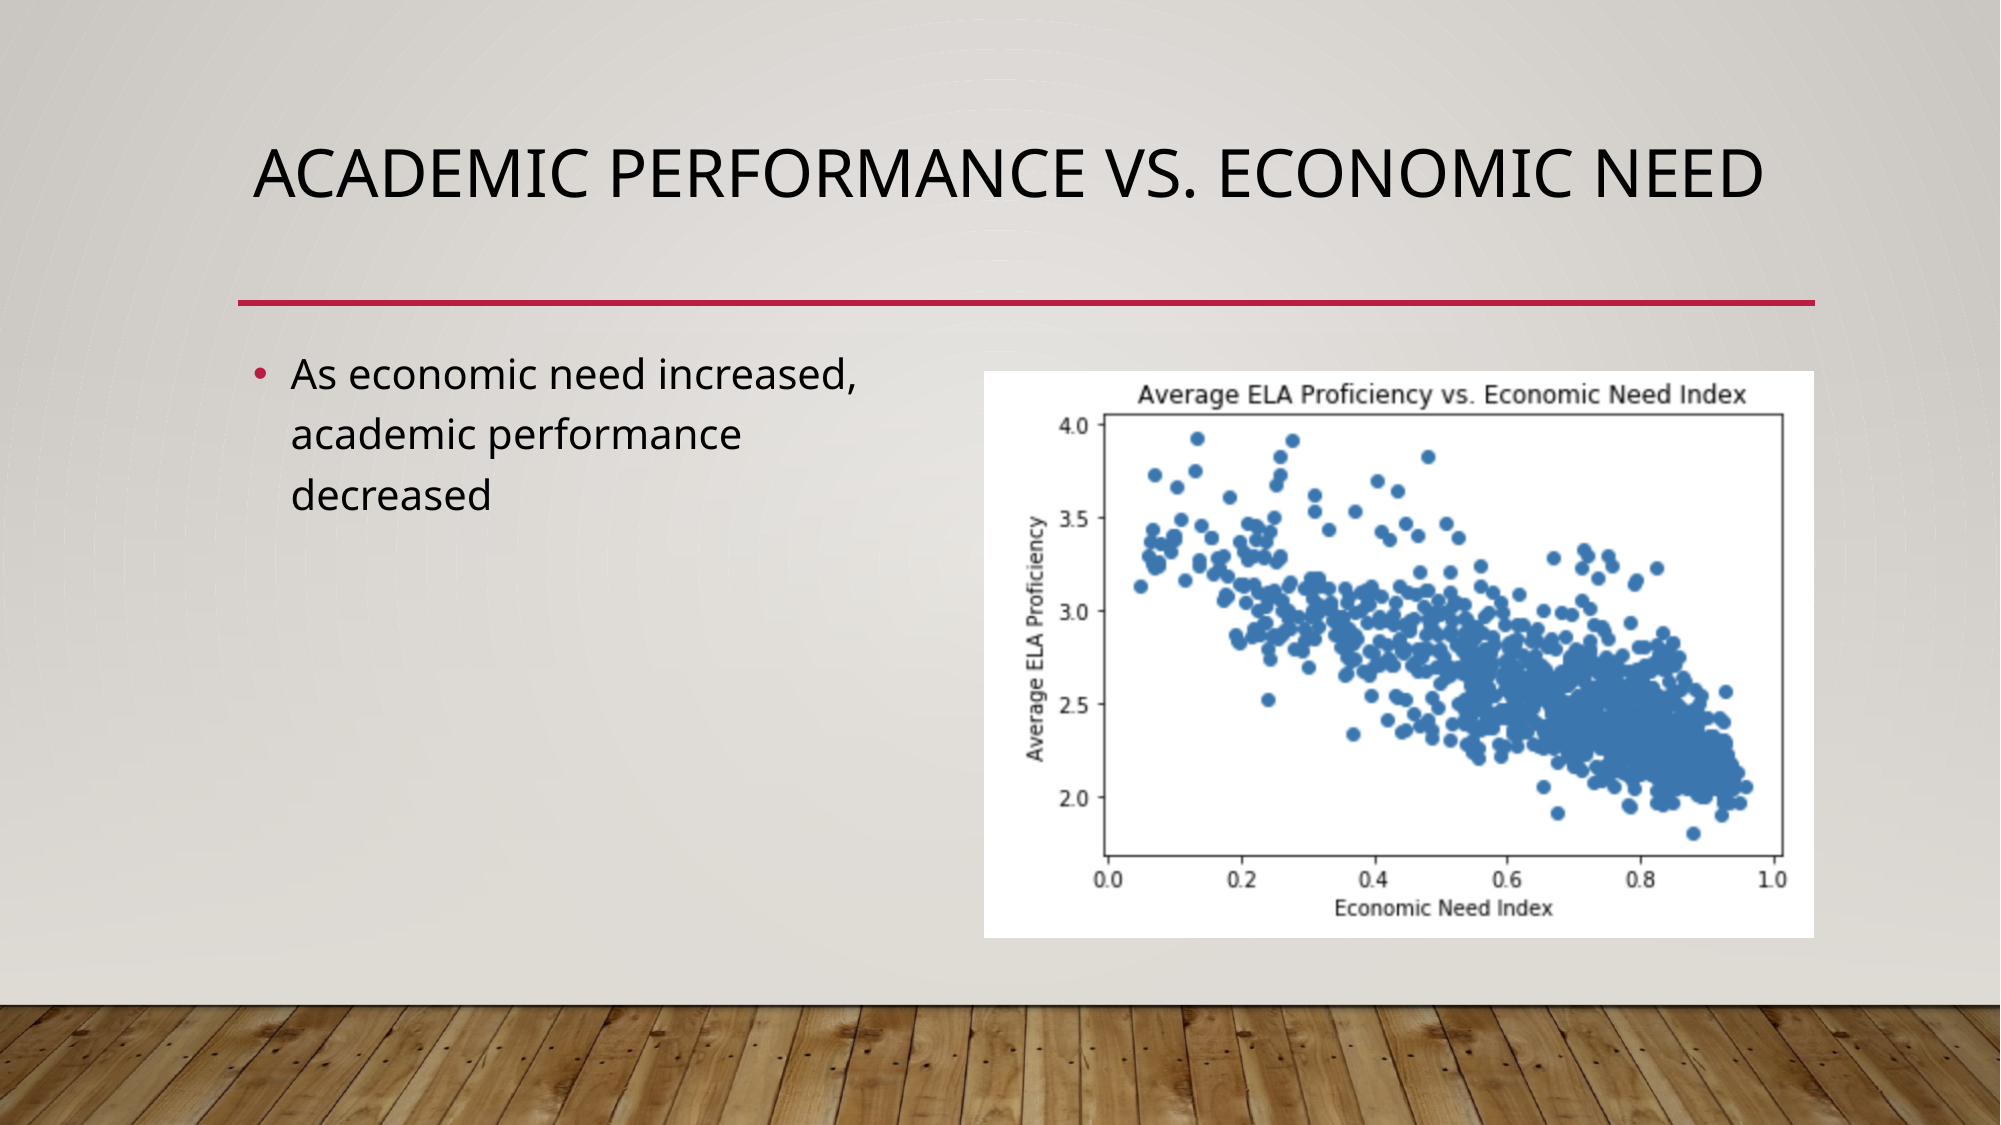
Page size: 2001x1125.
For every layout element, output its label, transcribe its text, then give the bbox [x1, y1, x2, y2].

picture [0, 1005, 2000, 1125]
title Academic performance vs. economic need [238, 131, 1814, 305]
text_box As economic need increased, academic performance decreased [238, 330, 949, 981]
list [984, 371, 1814, 938]
